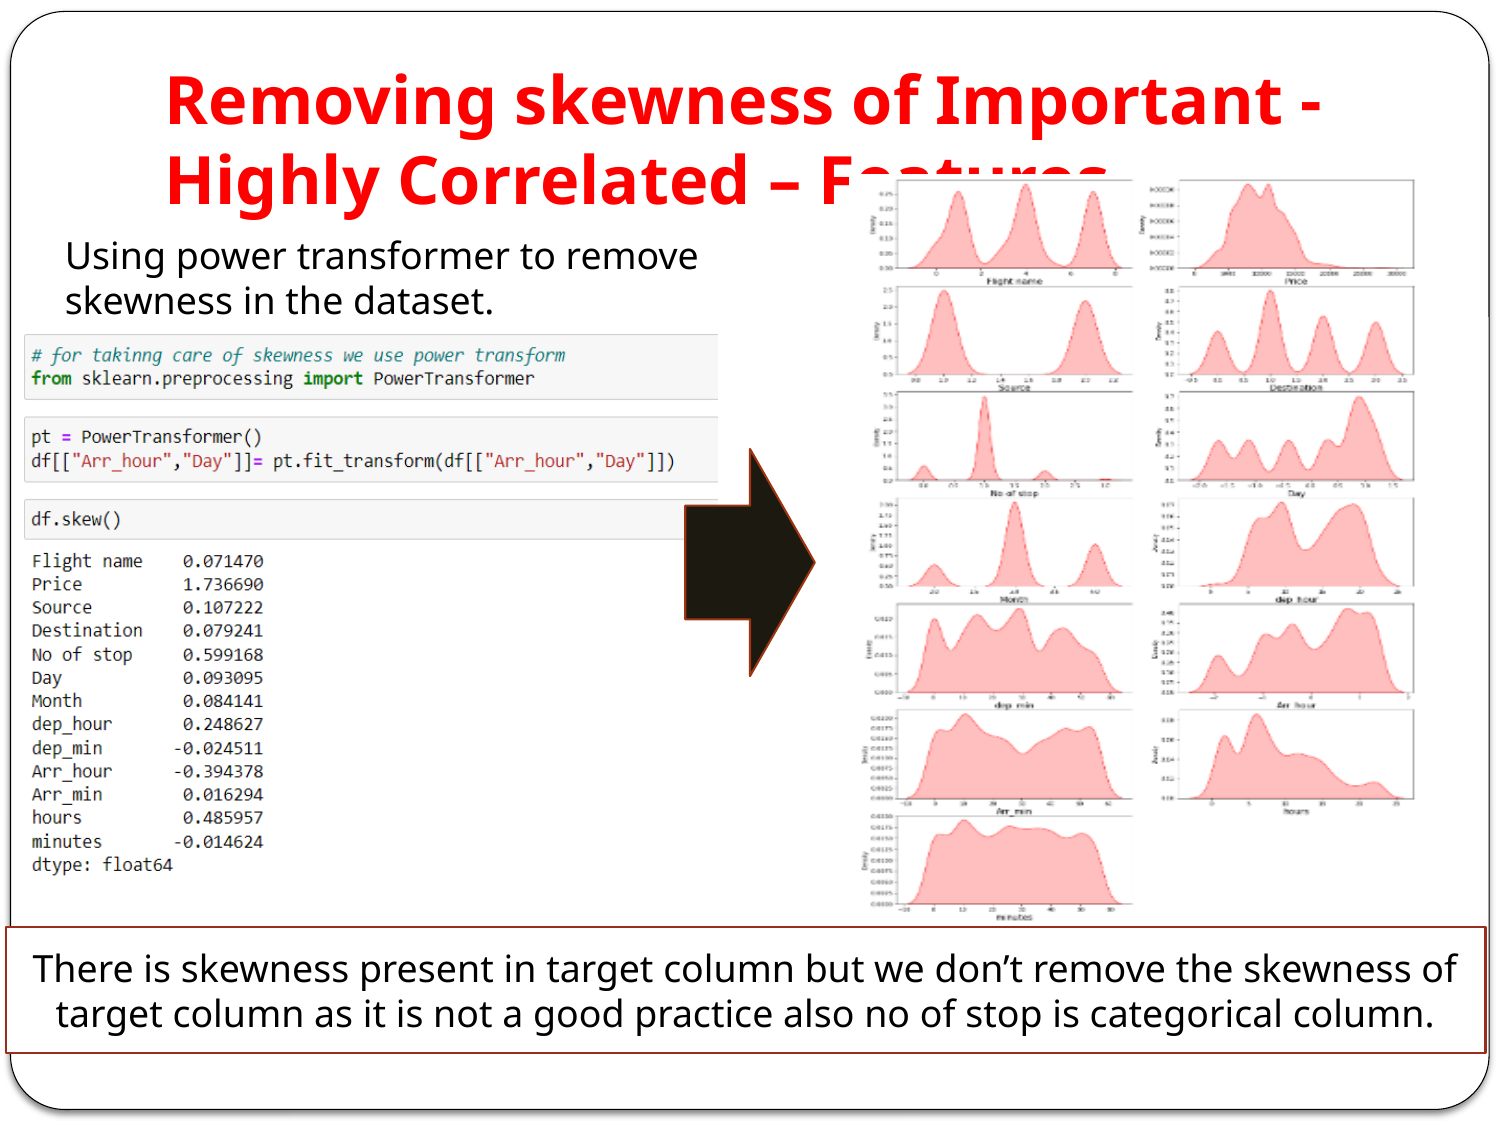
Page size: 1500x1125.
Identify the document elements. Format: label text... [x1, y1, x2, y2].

picture [849, 174, 1451, 926]
text_box Using power transformer to remove skewness in the dataset. [50, 224, 838, 330]
text_box There is skewness present in target column but we don’t remove the skewness of target column as it is not a good practice also no of stop is categorical column. [5, 926, 1487, 1054]
text_box [722, 447, 816, 678]
picture [24, 334, 718, 893]
title Removing skewness of Important - Highly Correlated – Features [150, 45, 1425, 233]
